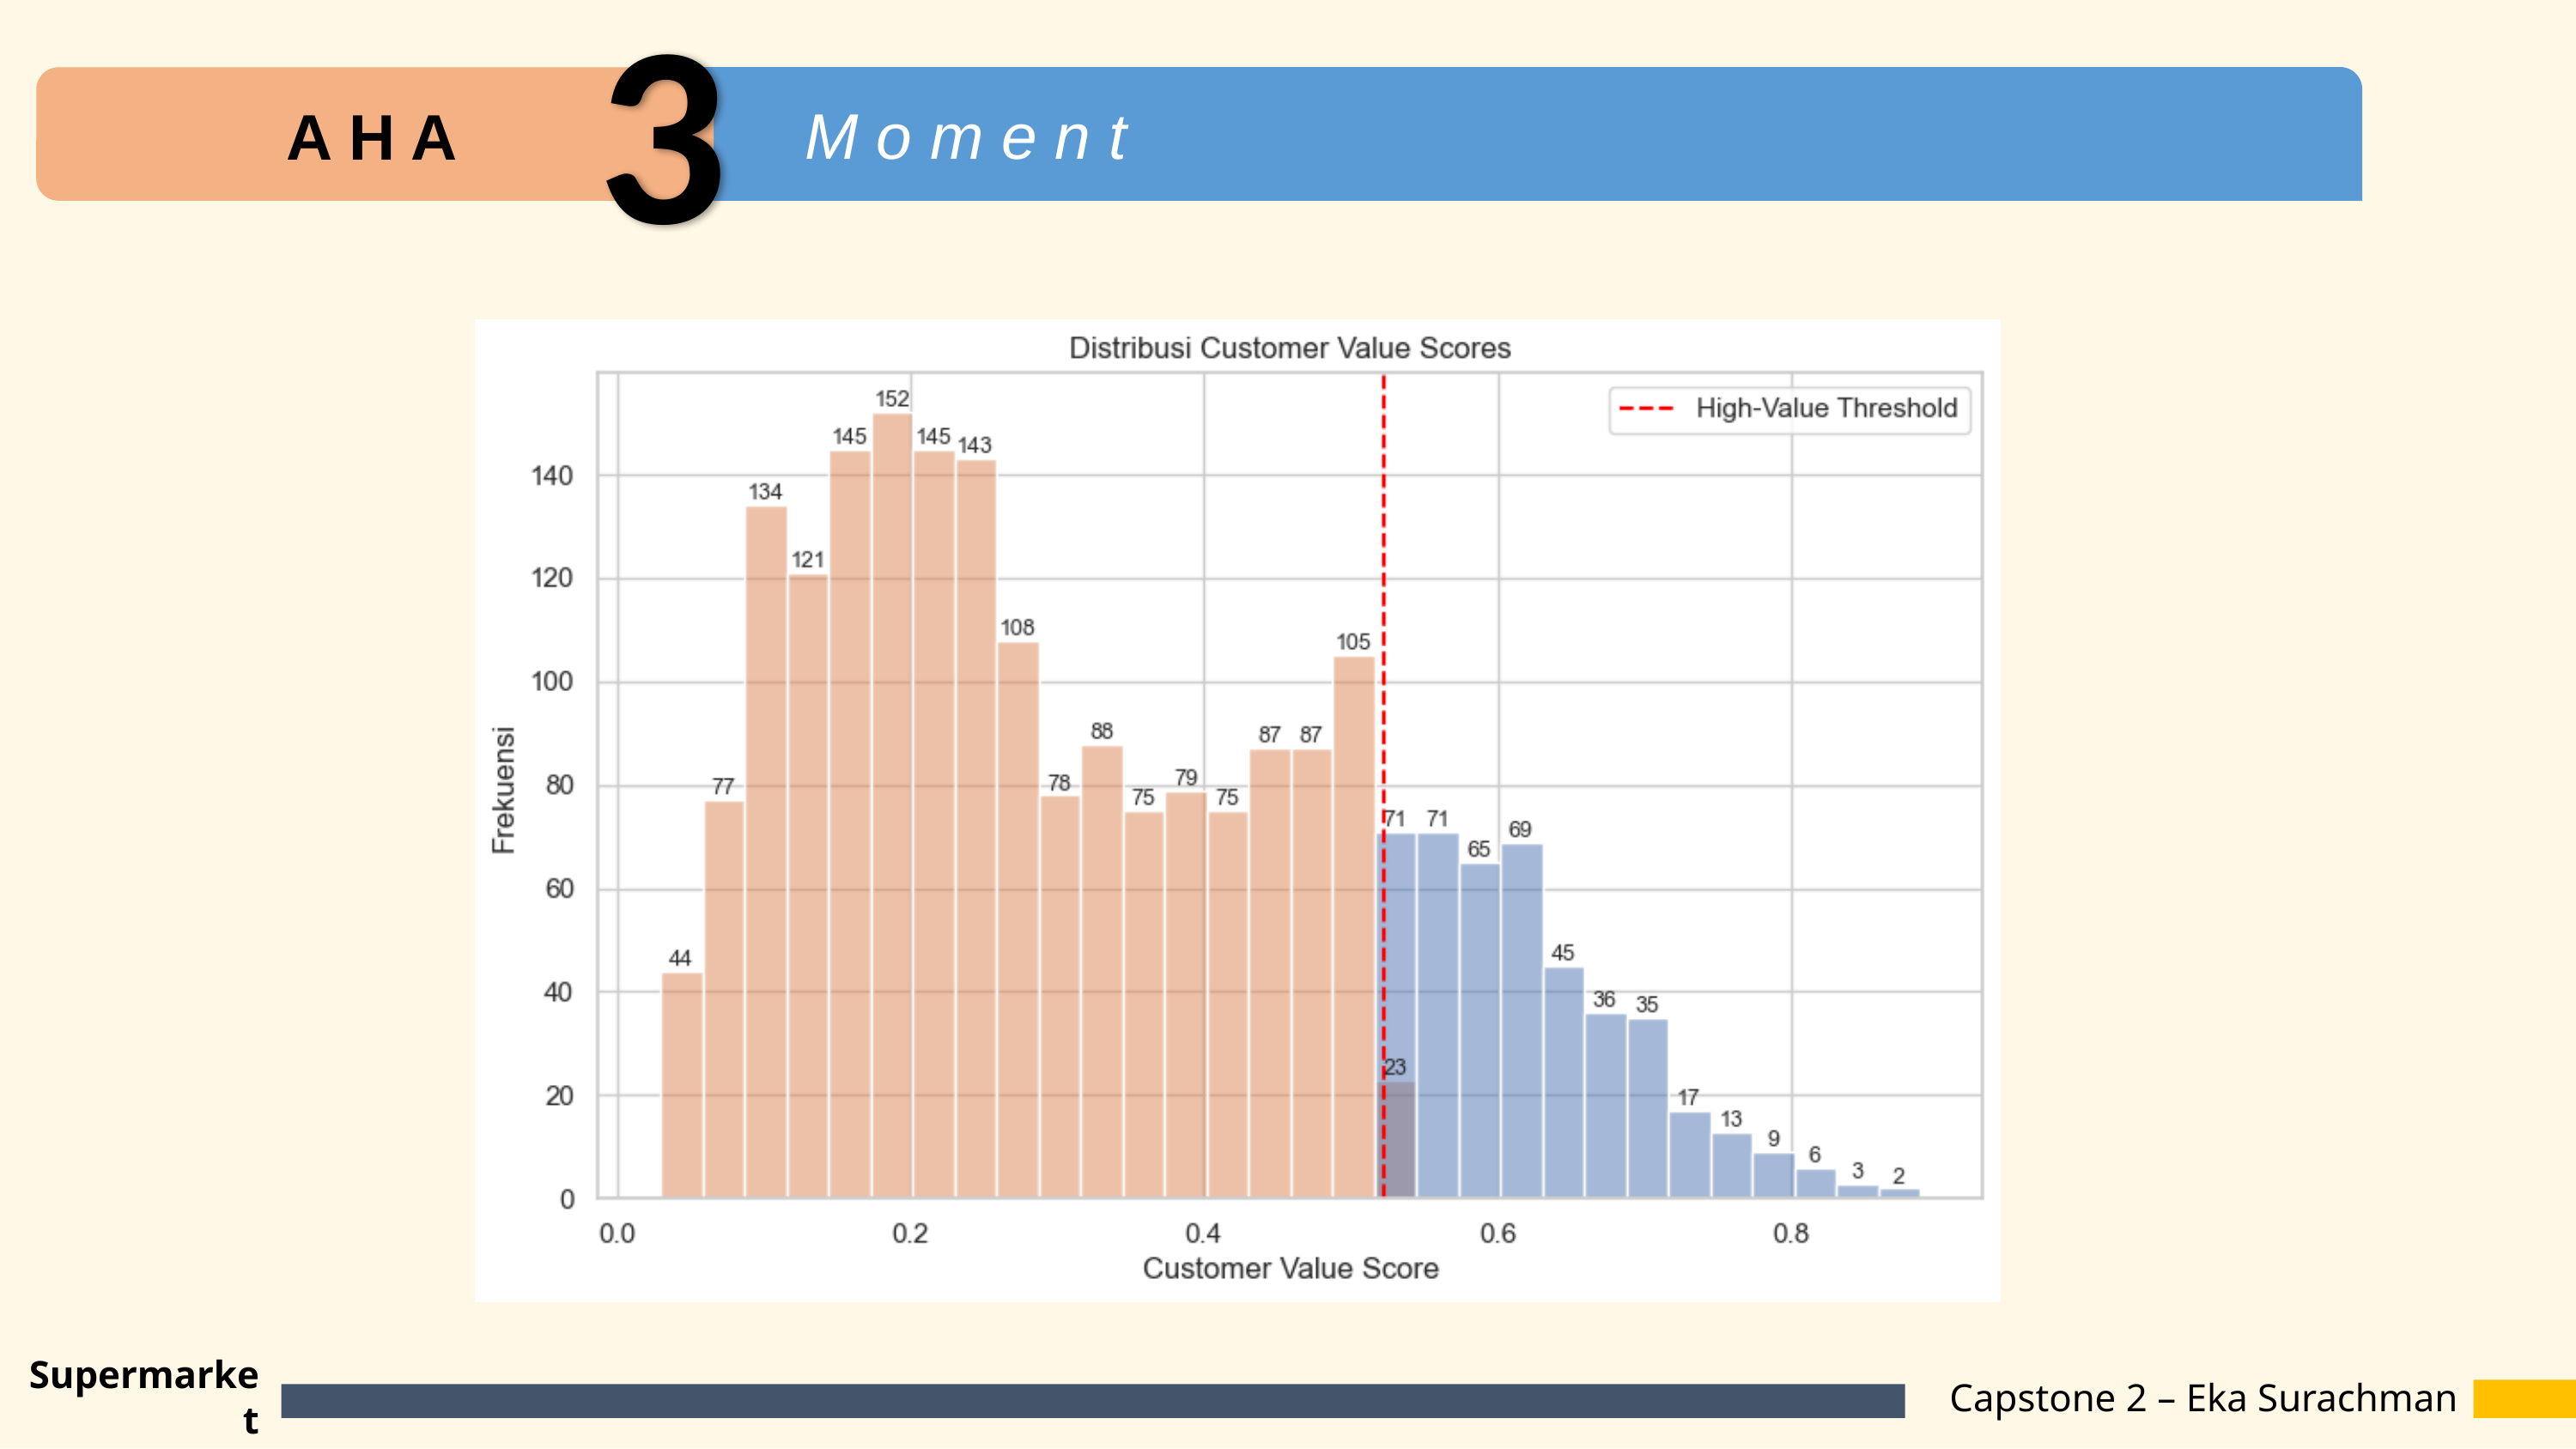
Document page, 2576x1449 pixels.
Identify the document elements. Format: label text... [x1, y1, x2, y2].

picture [475, 319, 2001, 1302]
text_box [281, 1367, 2576, 1427]
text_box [36, 0, 2363, 241]
text_box Supermarket Customer [11, 1344, 272, 1449]
